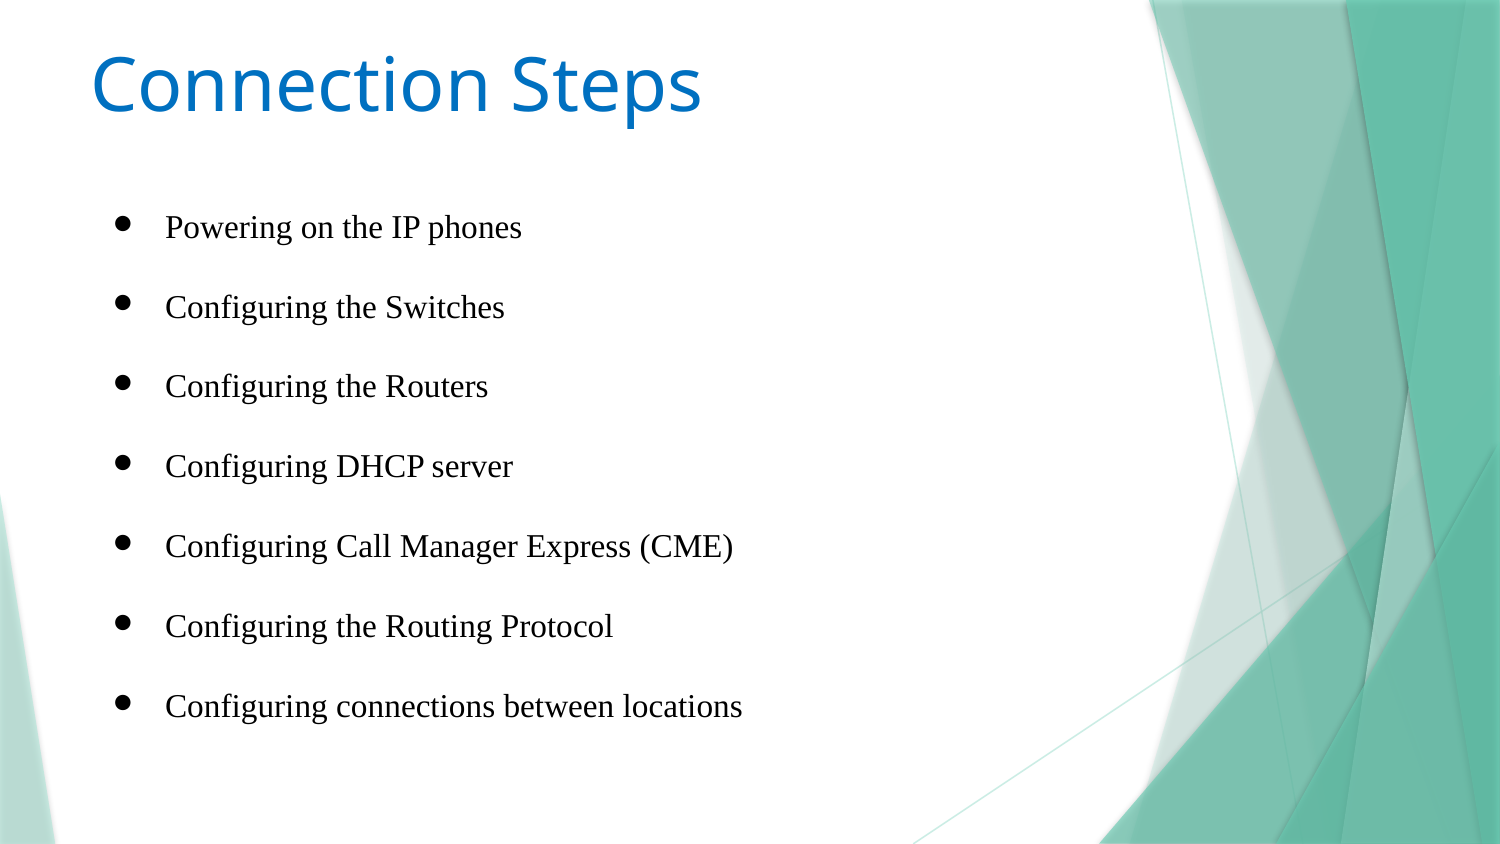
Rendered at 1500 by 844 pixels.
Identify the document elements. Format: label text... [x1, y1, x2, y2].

title Connection Steps [75, 35, 1276, 142]
list Powering on the IP phones Configuring the Switches Configuring the Routers Configuring DHCP server Configuring Call Manager Express (CME) Configuring the Routing Protocol Configuring connections between locations [75, 150, 1425, 822]
